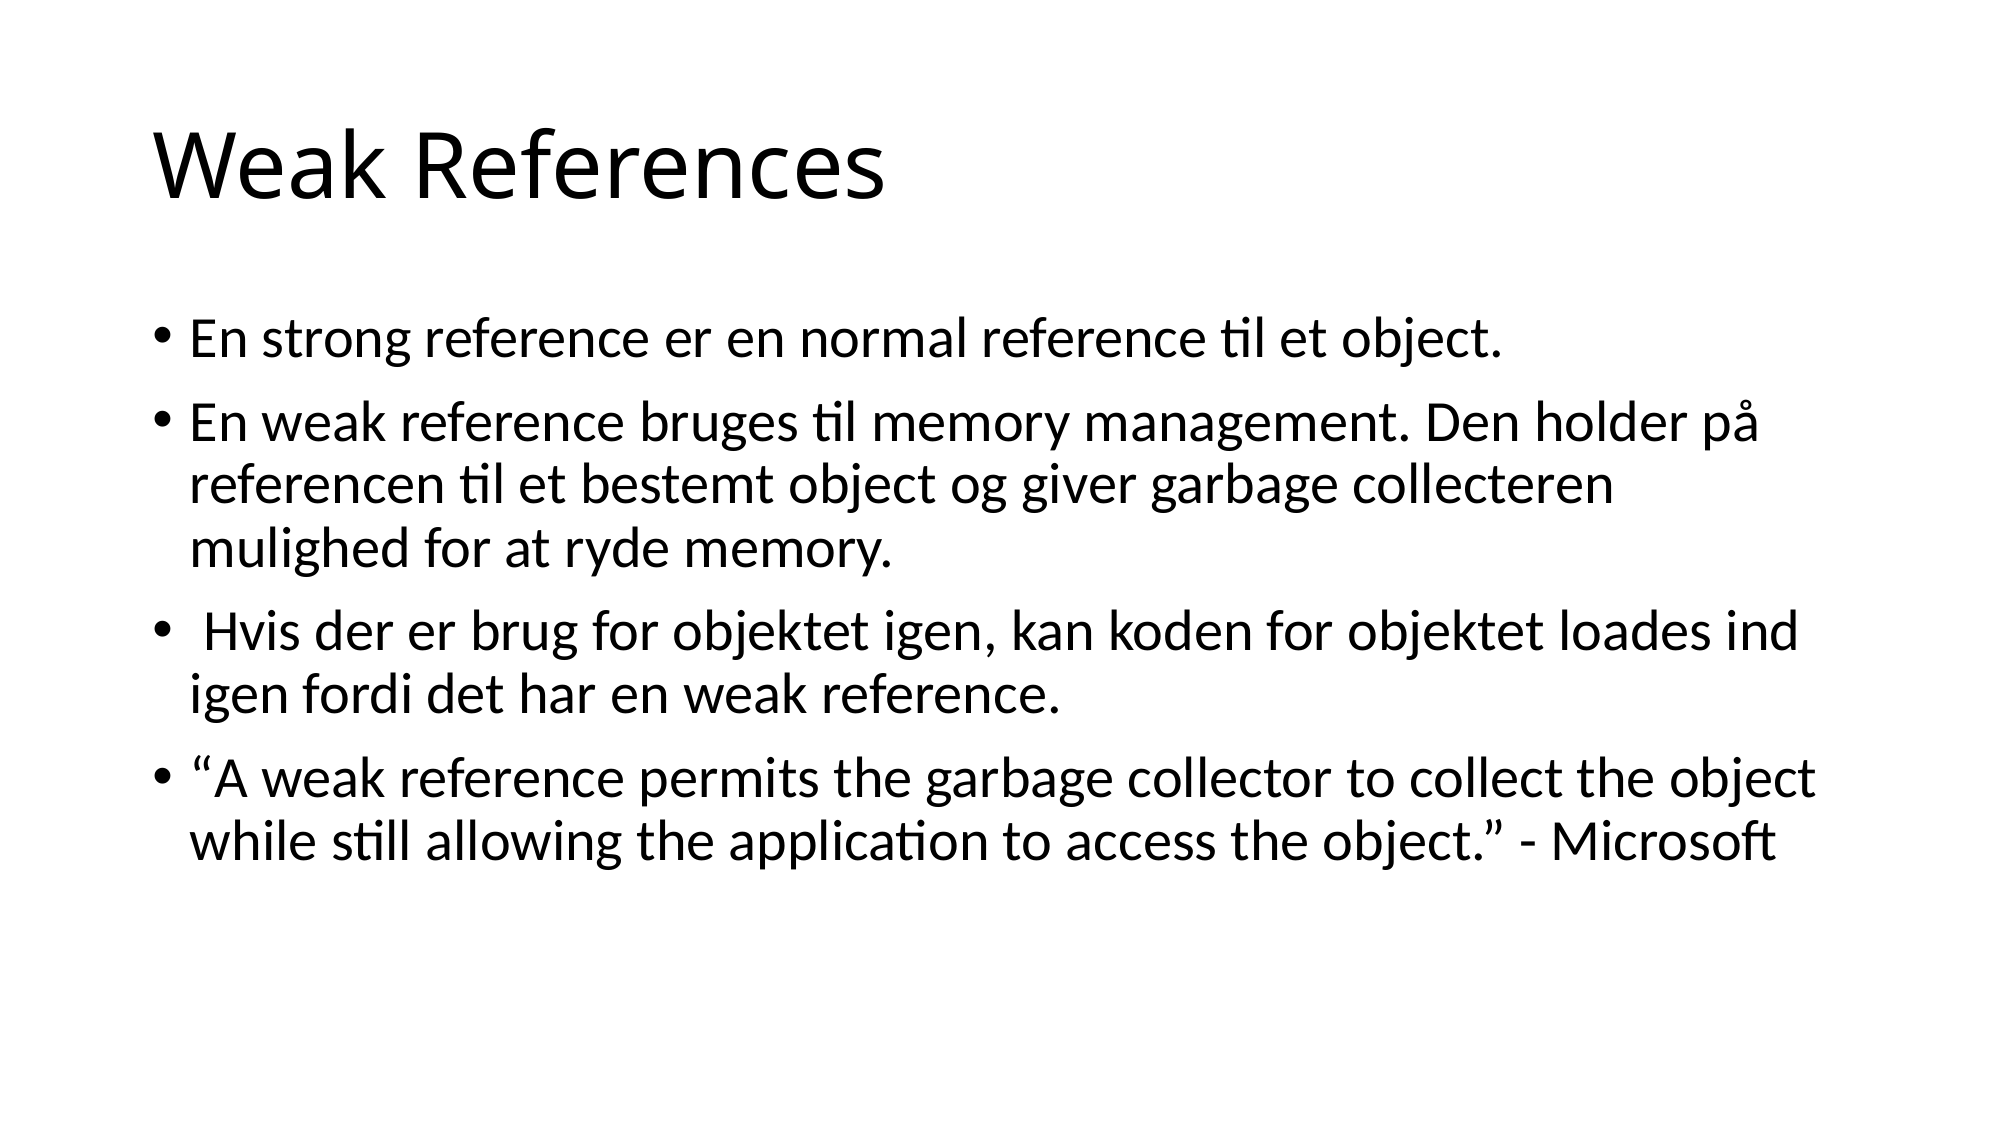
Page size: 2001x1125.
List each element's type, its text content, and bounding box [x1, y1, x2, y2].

list En strong reference er en normal reference til et object. En weak reference bruges til memory management. Den holder på referencen til et bestemt object og giver garbage collecteren mulighed for at ryde memory. Hvis der er brug for objektet igen, kan koden for objektet loades ind igen fordi det har en weak reference. “A weak reference permits the garbage collector to collect the object while still allowing the application to access the object.” - Microsoft [137, 299, 1863, 1014]
title Weak References [137, 59, 1863, 278]
